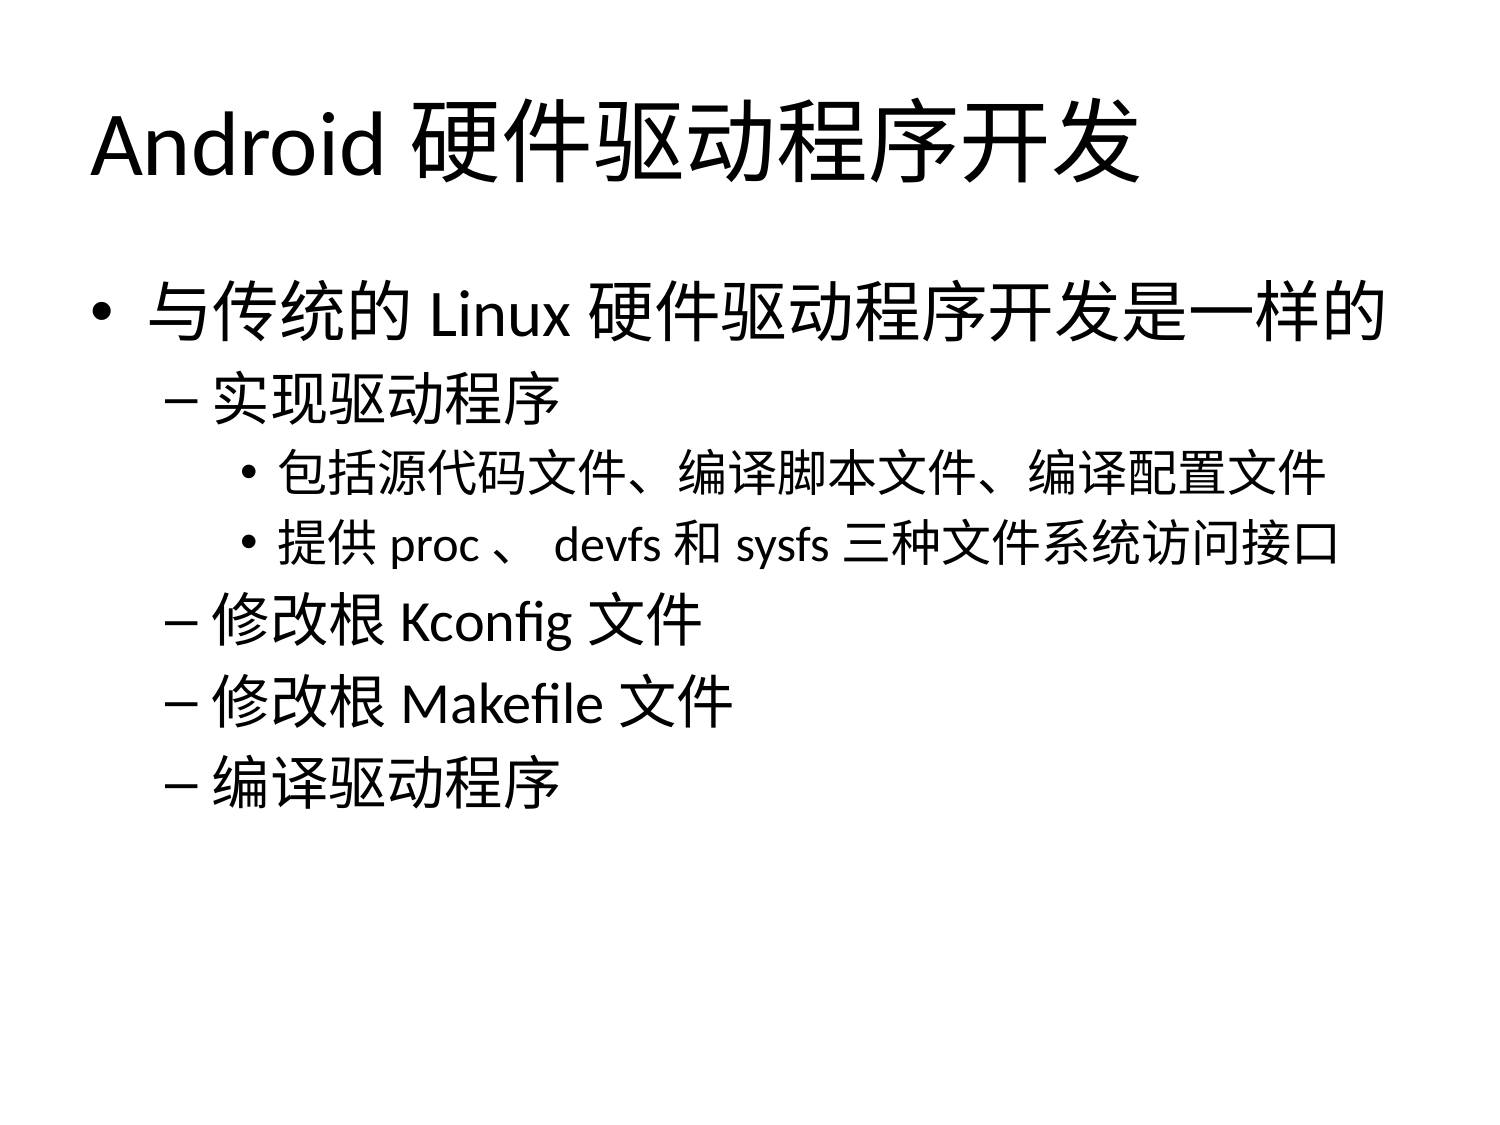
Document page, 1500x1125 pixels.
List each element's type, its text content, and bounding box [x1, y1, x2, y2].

list 与传统的Linux硬件驱动程序开发是一样的 实现驱动程序 包括源代码文件、编译脚本文件、编译配置文件 提供proc、devfs和sysfs三种文件系统访问接口 修改根Kconfig文件 修改根Makefile文件 编译驱动程序 [75, 262, 1425, 1005]
title Android硬件驱动程序开发 [75, 45, 1425, 233]
